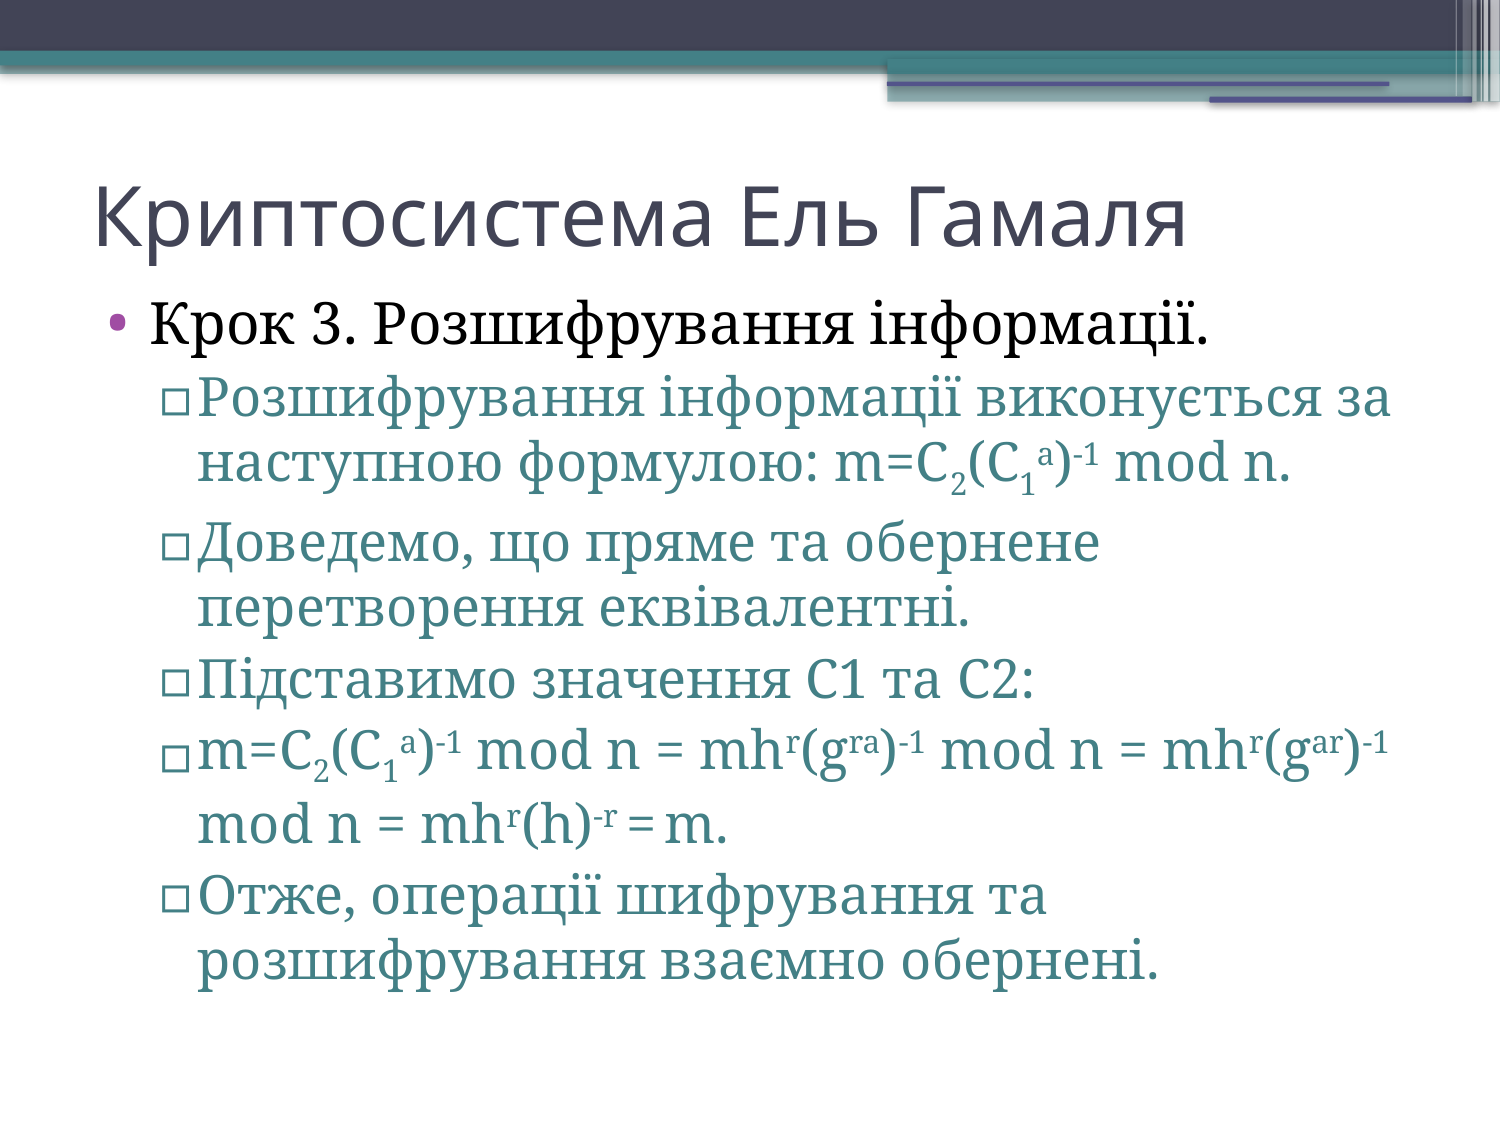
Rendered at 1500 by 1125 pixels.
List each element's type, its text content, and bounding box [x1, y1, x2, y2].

text_box Крок 3. Розшифрування інформації. Розшифрування інформації виконується за наступною формулою: m=C2(C1a)-1 mod n. Доведемо, що пряме та обернене перетворення еквівалентні. Підставимо значення С1 та С2: m=C2(C1a)-1 mod n = mhr(gra)-1 mod n = mhr(gar)-1 mod n = mhr(h)-r = m. Отже, операції шифрування та розшифрування взаємно обернені. [75, 278, 1425, 1079]
text_box Криптосистема Ель Гамаля [76, 125, 1427, 301]
